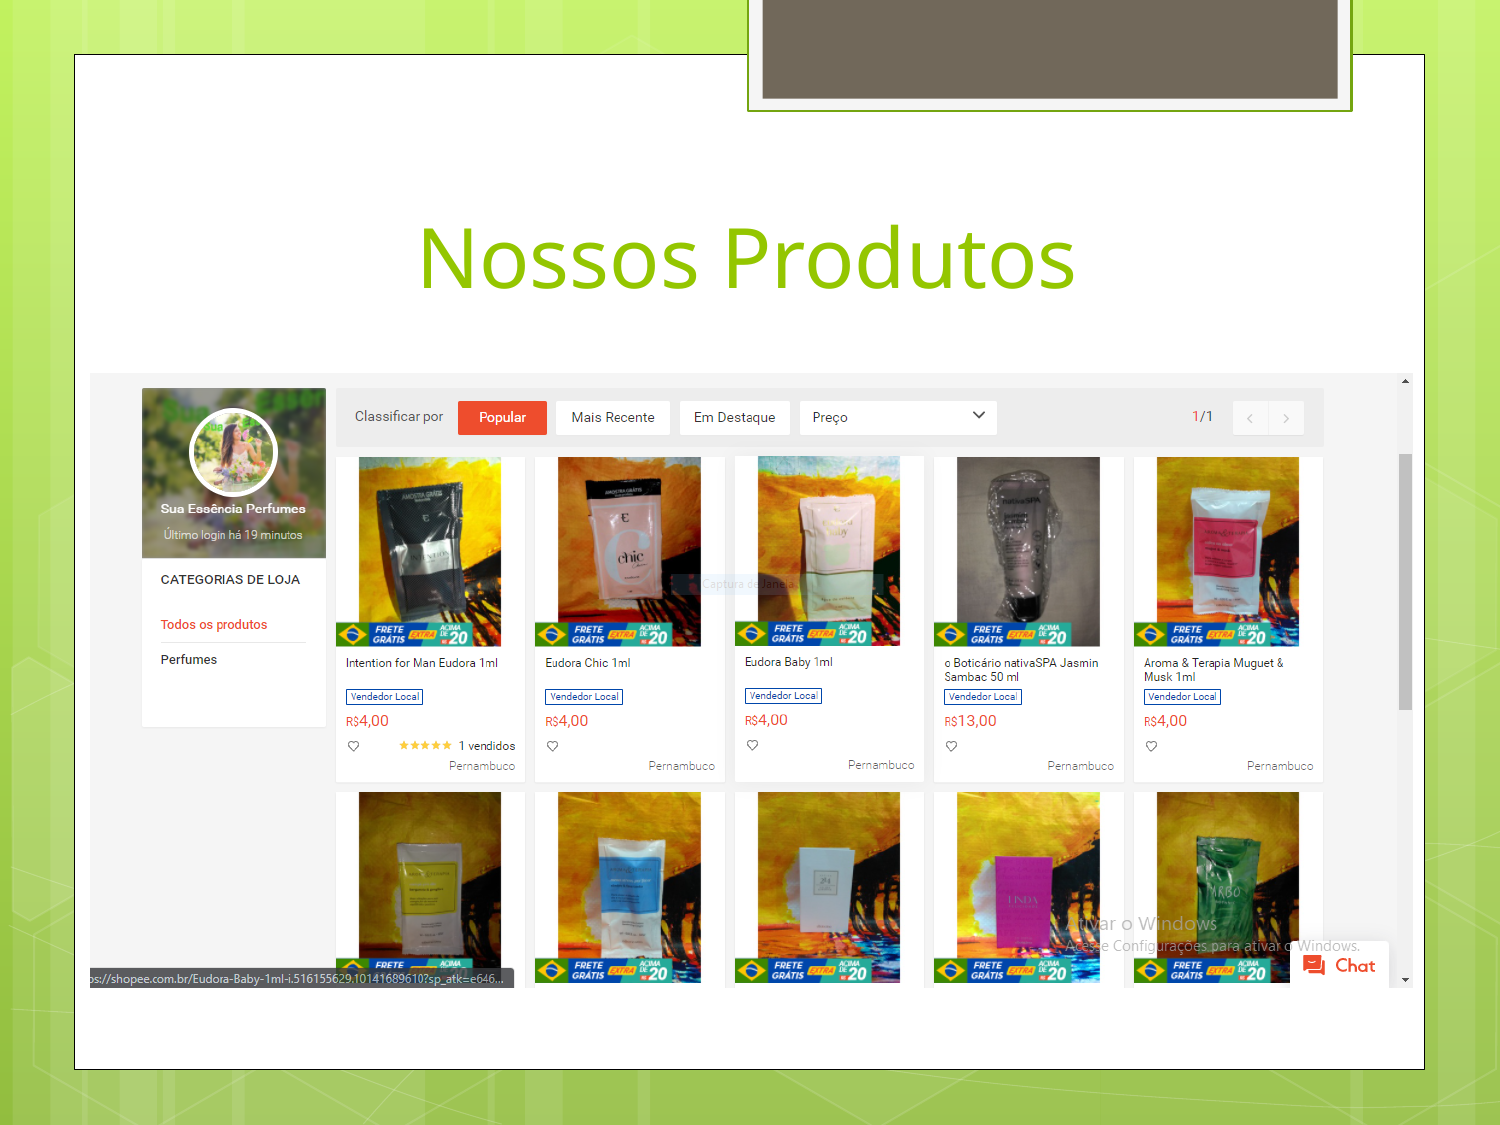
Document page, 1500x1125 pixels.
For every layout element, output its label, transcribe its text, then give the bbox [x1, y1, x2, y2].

title Nossos Produtos [171, 125, 1324, 313]
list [90, 373, 1414, 988]
